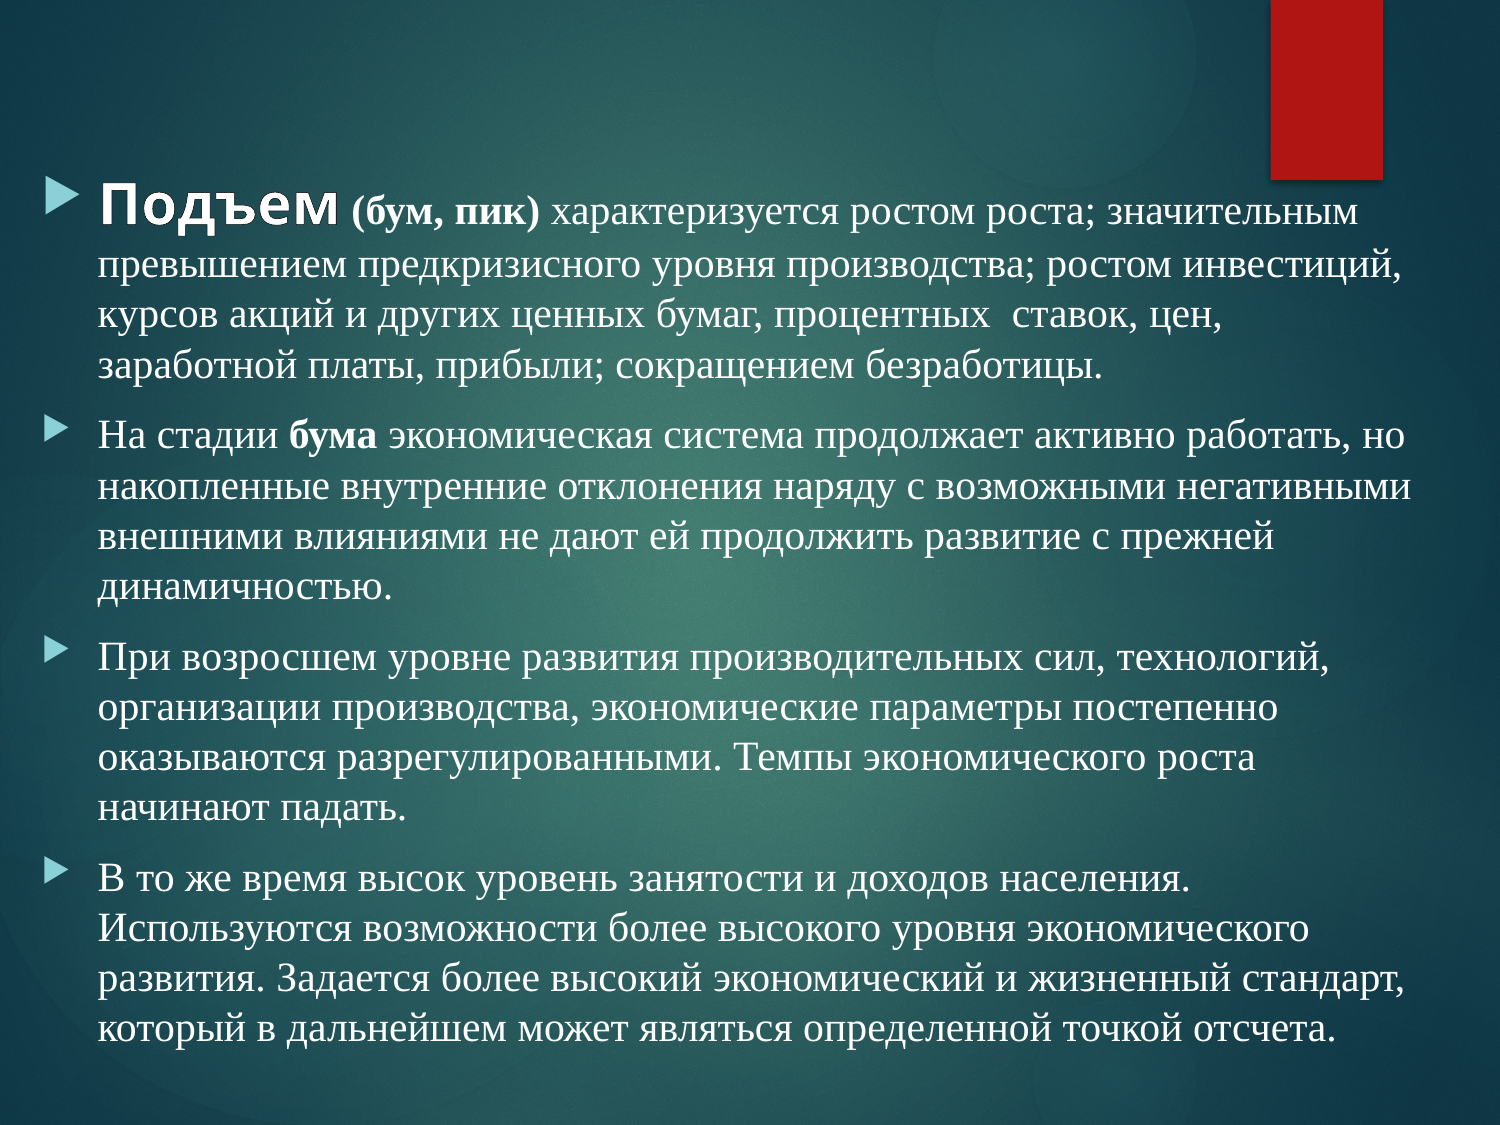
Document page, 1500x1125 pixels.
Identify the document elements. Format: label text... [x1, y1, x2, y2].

list Подъем (бум, пик) характеризуется ростом роста; значительным превышением предкризисного уровня производства; ростом инвестиций, курсов акций и других ценных бумаг, процентных ставок, цен, заработной платы, прибыли; сокращением безработицы. На стадии бума экономическая система продолжает активно рабо­тать, но накопленные внутренние отклонения наряду с возможными не­гативными внешними влияниями не дают ей продолжить развитие с прежней динамичностью. При возросшем уровне развития производи­тельных сил, технологий, организации производства, экономические параметры постепенно оказываются разрегулированными. Темпы эко­номического роста начинают падать. В то же время высок уровень заня­тости и доходов населения. Используются возможности более высоко­го уровня экономического развития. Задается более высокий экономический и жизненный стандарт, который в дальнейшем может являться определенной точкой отсчета. [26, 158, 1443, 1125]
